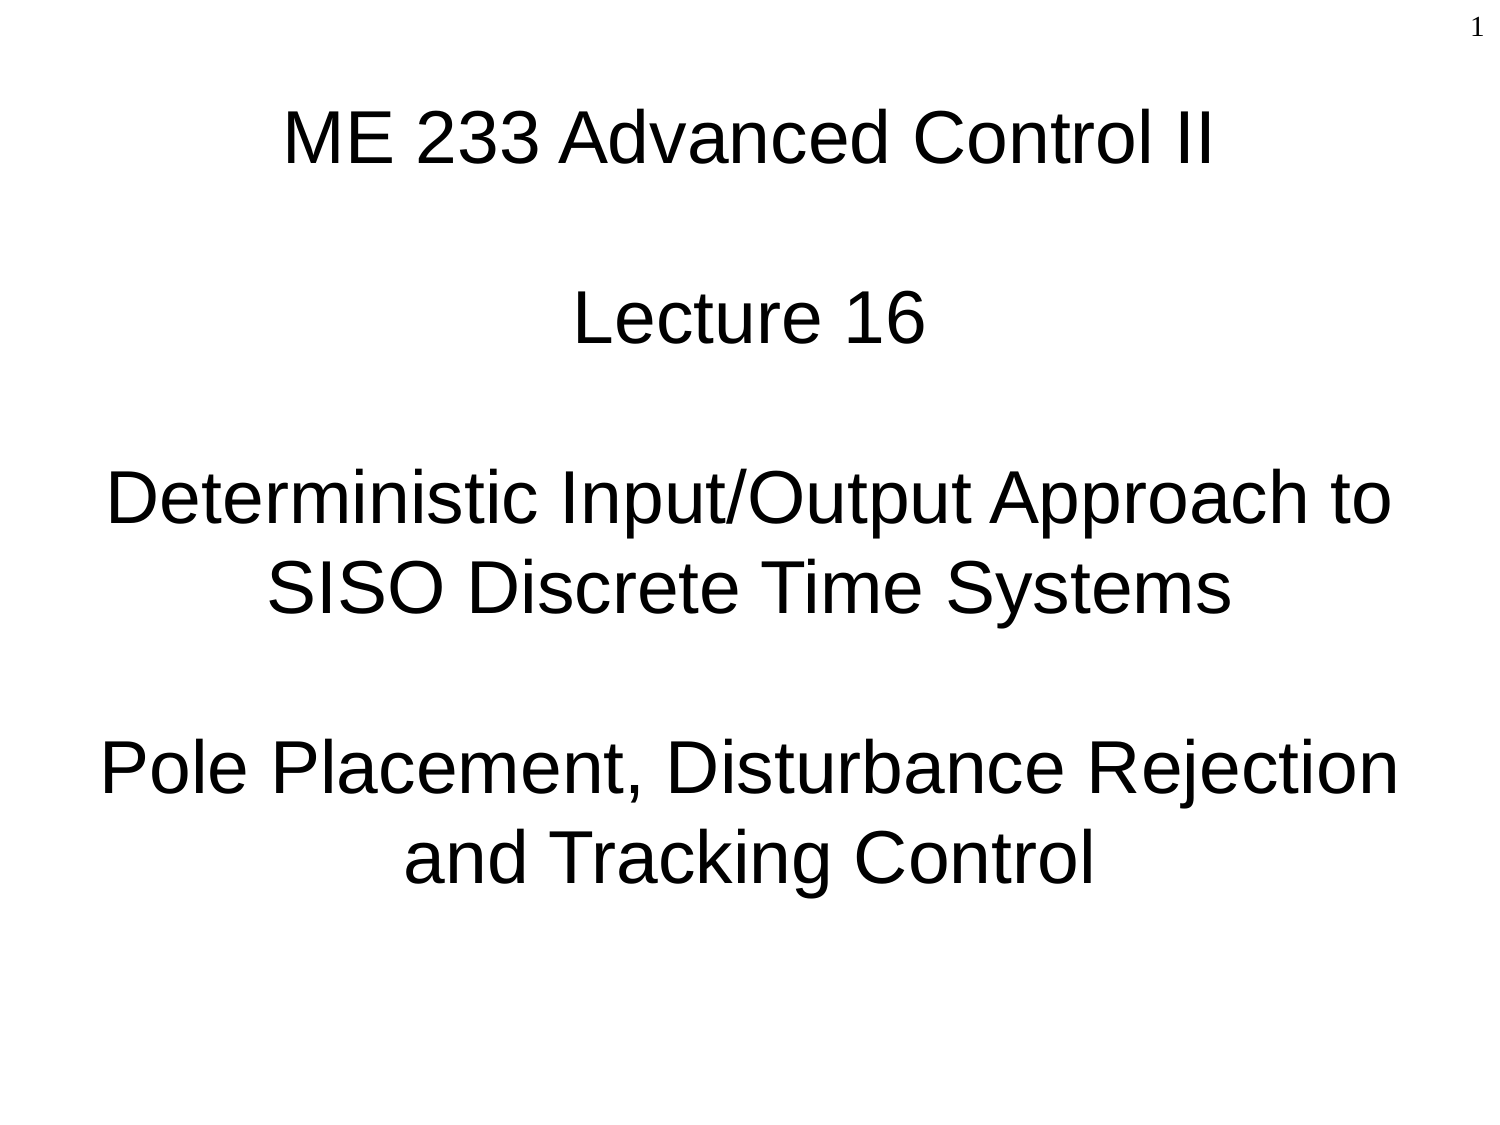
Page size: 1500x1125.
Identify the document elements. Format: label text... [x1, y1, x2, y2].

slide_number 1 [1187, 0, 1500, 76]
title ME 233 Advanced Control II Lecture 16 Deterministic Input/Output Approach to SISO Discrete Time Systems Pole Placement, Disturbance Rejection and Tracking Control [56, 337, 1444, 651]
